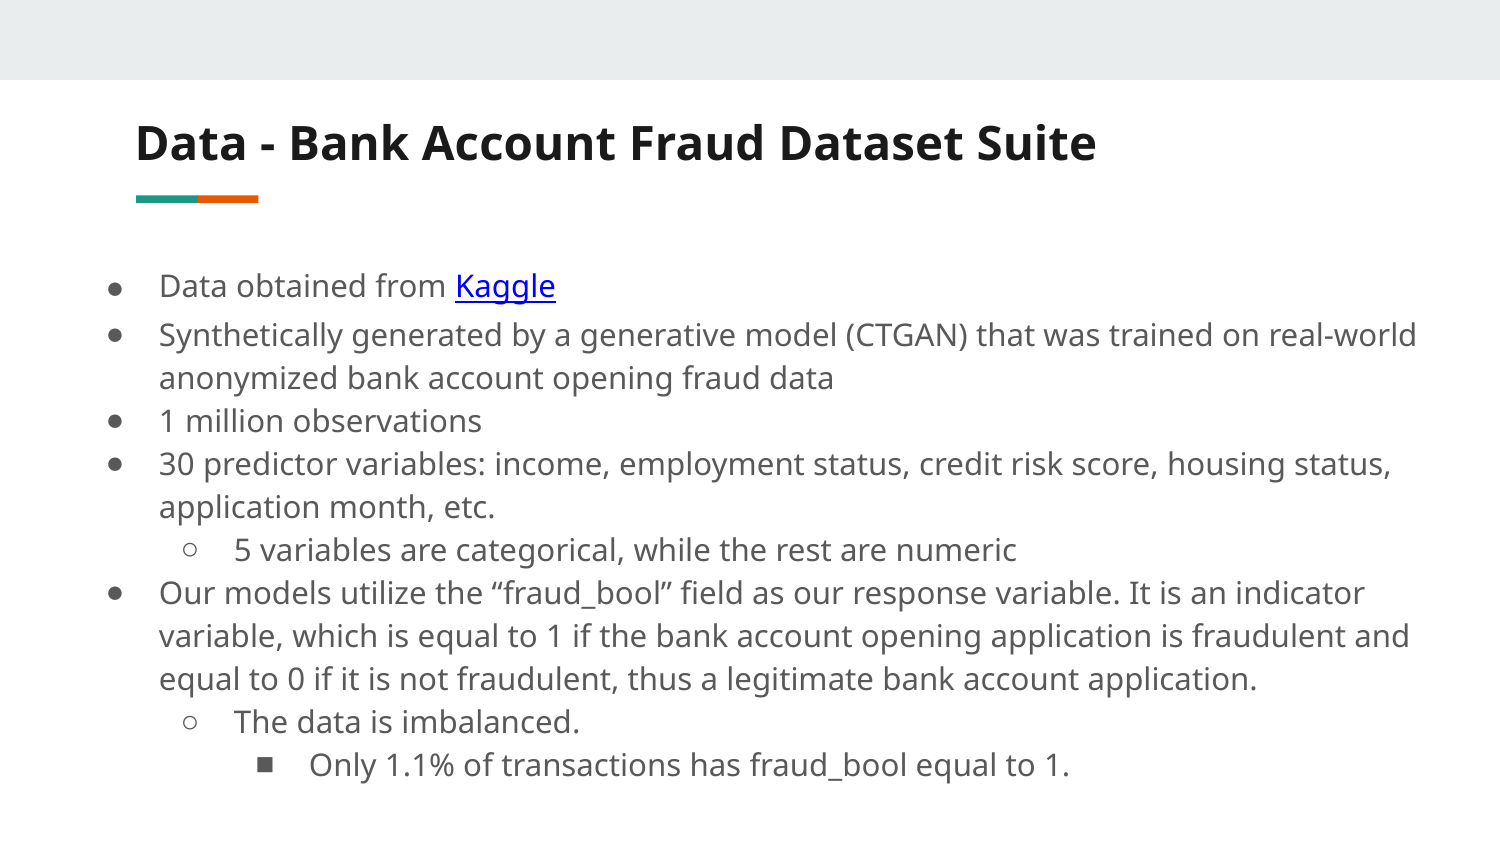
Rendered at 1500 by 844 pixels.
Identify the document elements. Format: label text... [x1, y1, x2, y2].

title Data - Bank Account Fraud Dataset Suite [119, 97, 1382, 187]
list Data obtained from Kaggle Synthetically generated by a generative model (CTGAN) that was trained on real-world anonymized bank account opening fraud data 1 million observations 30 predictor variables: income, employment status, credit risk score, housing status, application month, etc. 5 variables are categorical, while the rest are numeric Our models utilize the “fraud_bool” field as our response variable. It is an indicator variable, which is equal to 1 if the bank account opening application is fraudulent and equal to 0 if it is not fraudulent, thus a legitimate bank account application. The data is imbalanced. Only 1.1% of transactions has fraud_bool equal to 1. [68, 244, 1471, 780]
